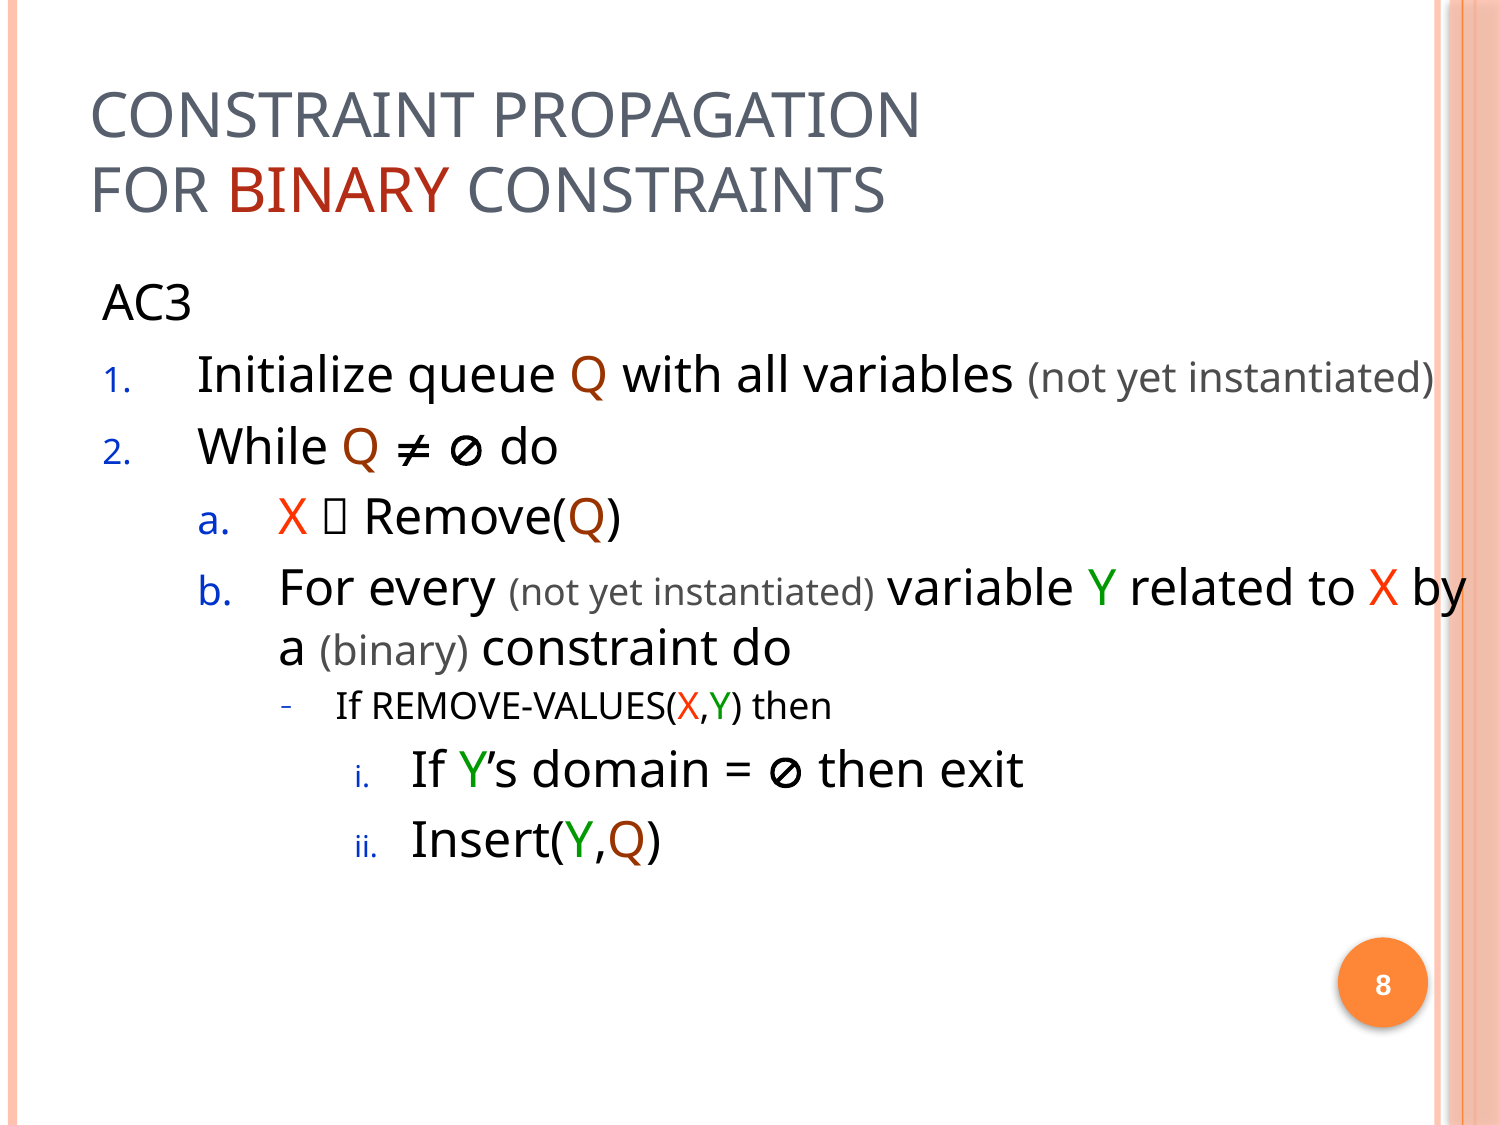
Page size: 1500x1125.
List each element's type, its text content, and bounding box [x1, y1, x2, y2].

slide_number 8 [1333, 1005, 1434, 1027]
title Constraint Propagation for Binary Constraints [75, 45, 1300, 233]
list AC3 Initialize queue Q with all variables (not yet instantiated) While Q   do X  Remove(Q) For every (not yet instantiated) variable Y related to X by a (binary) constraint do If REMOVE-VALUES(X,Y) then If Y’s domain =  then exit Insert(Y,Q) [87, 262, 1500, 1005]
